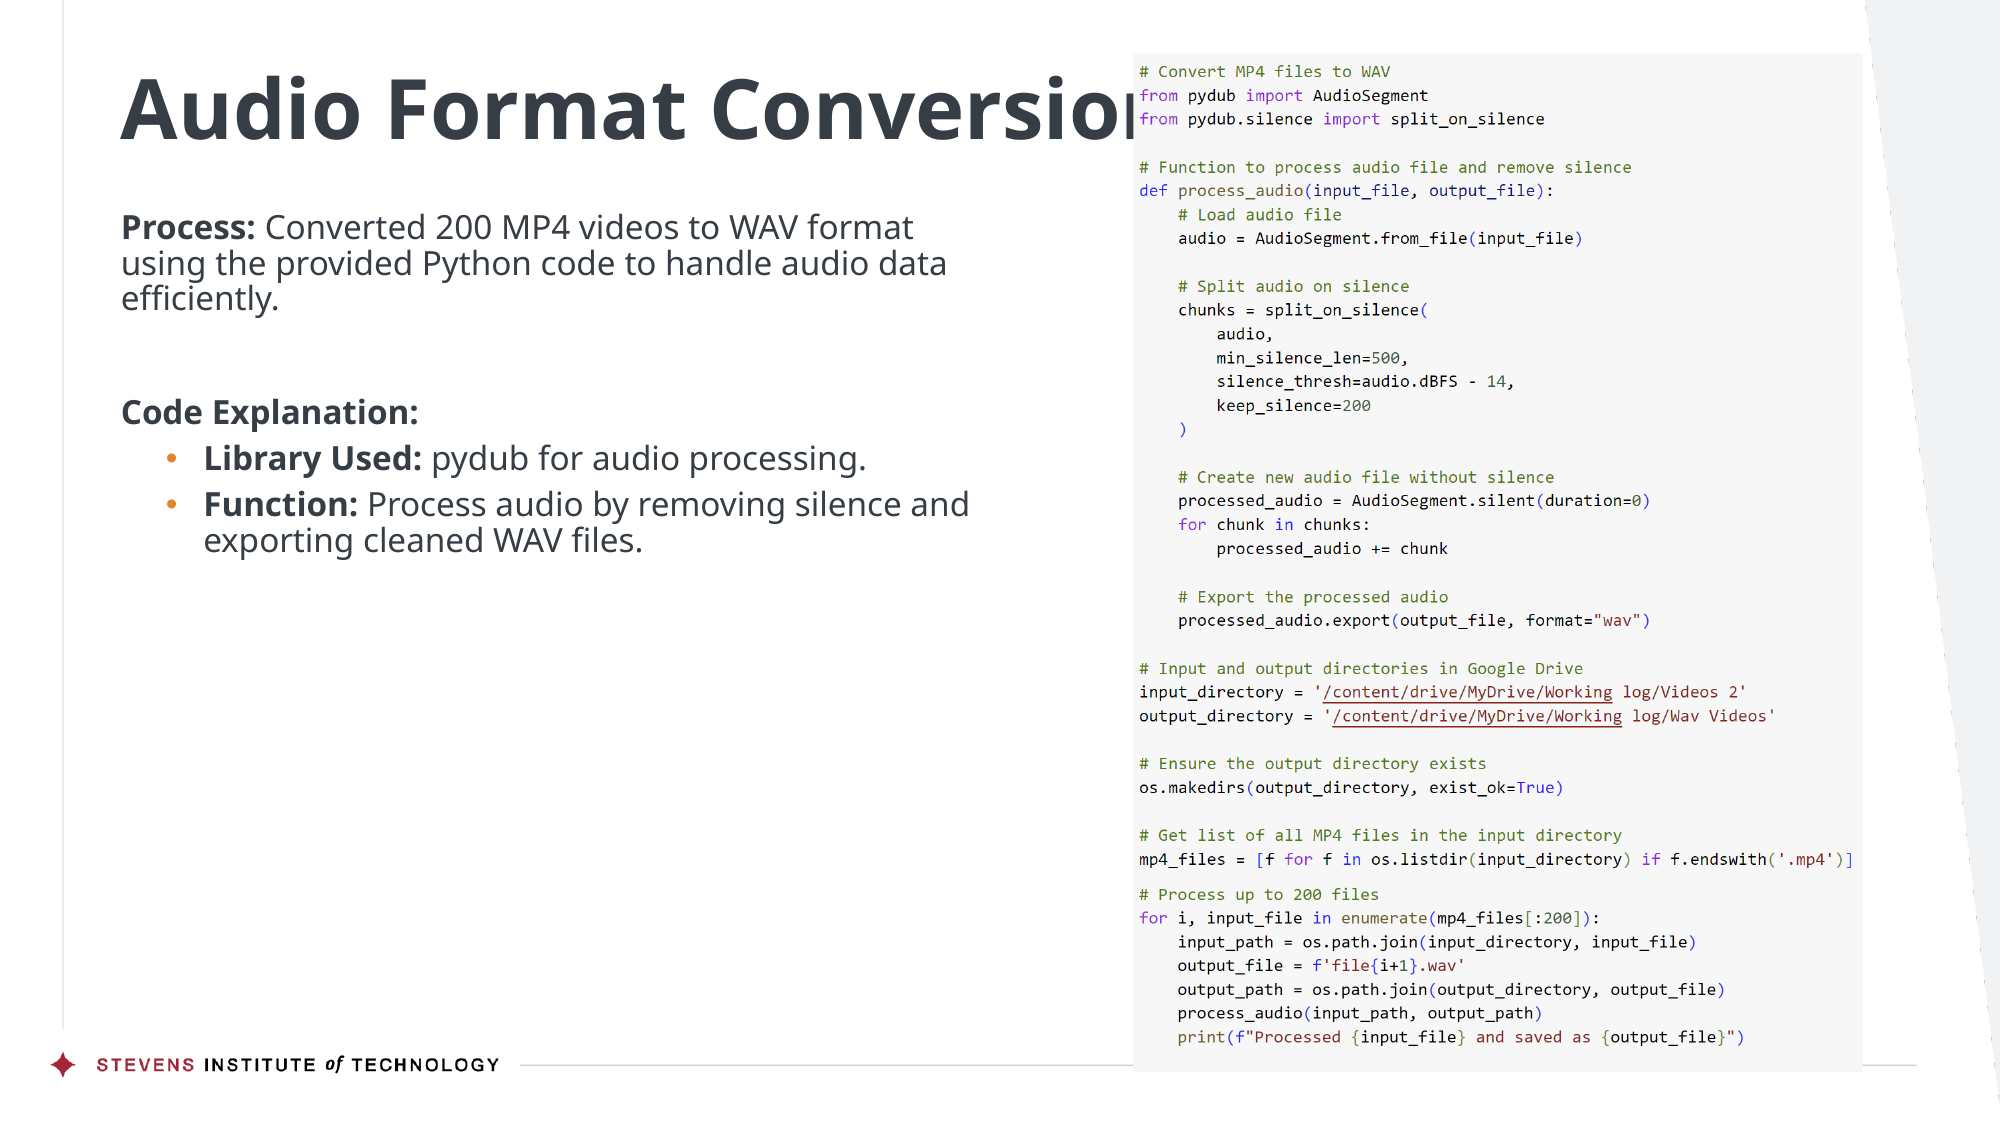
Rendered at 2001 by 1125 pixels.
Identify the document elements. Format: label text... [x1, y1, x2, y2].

picture [1133, 53, 1863, 1072]
title Audio Format Conversion: [105, 59, 1133, 278]
list Process: Converted 200 MP4 videos to WAV format using the provided Python code to handle audio data efficiently. Code Explanation: Library Used: pydub for audio processing. Function: Process audio by removing silence and exporting cleaned WAV files. [105, 202, 1000, 1049]
